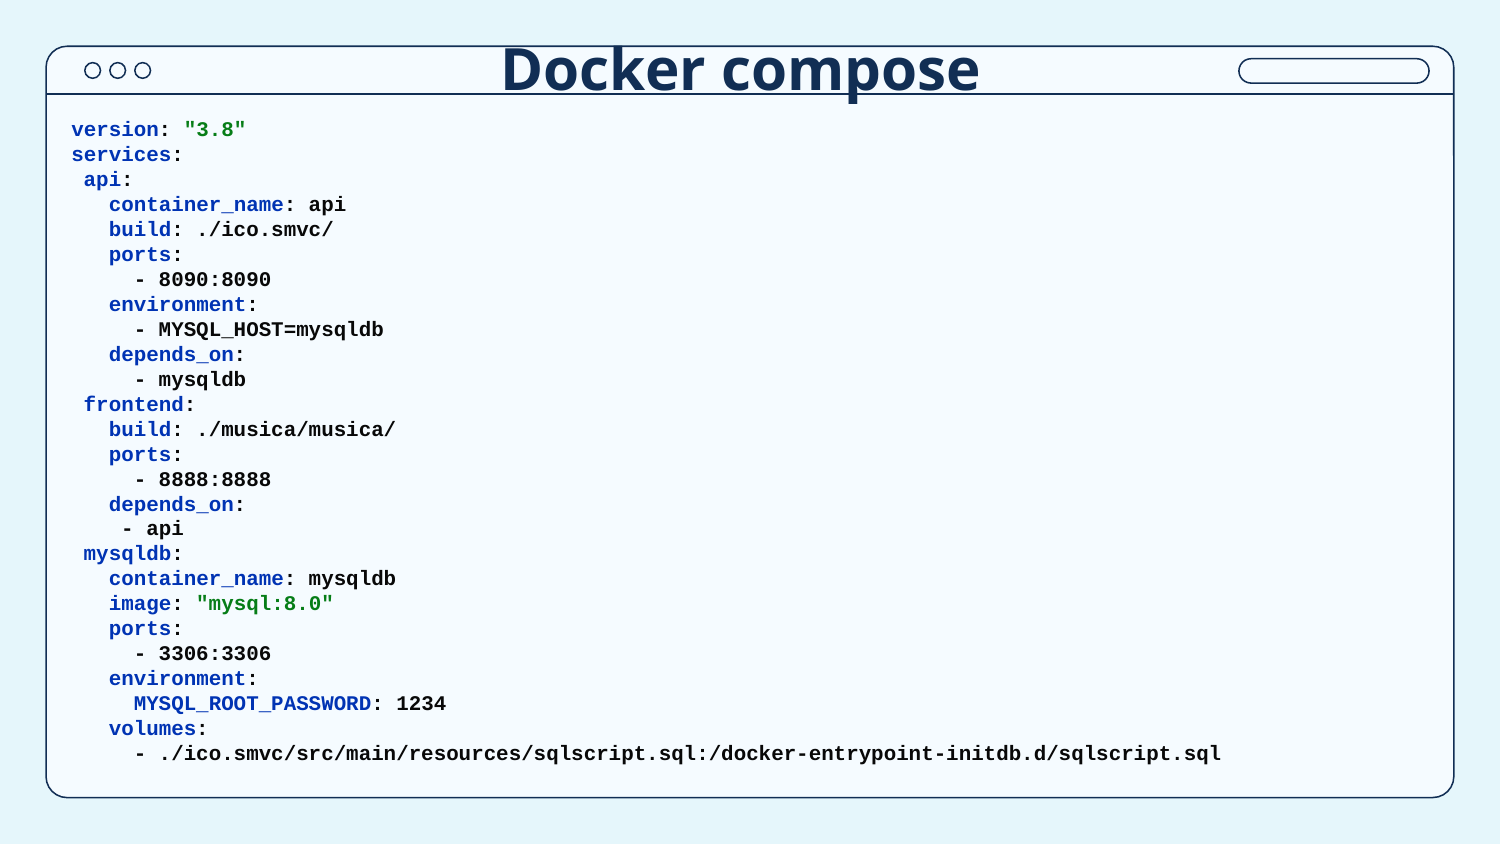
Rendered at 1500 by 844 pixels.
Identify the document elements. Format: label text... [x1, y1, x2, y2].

title Docker compose [108, 17, 1373, 100]
text_box version: "3.8" services: api: container_name: api build: ./ico.smvc/ ports: - 8090:8090 environment: - MYSQL_HOST=mysqldb depends_on: - mysqldb frontend: build: ./musica/musica/ ports: - 8888:8888 depends_on: - api mysqldb: container_name: mysqldb image: "mysql:8.0" ports: - 3306:3306 environment: MYSQL_ROOT_PASSWORD: 1234 volumes: - ./ico.smvc/src/main/resources/sqlscript.sql:/docker-entrypoint-initdb.d/sqlscript.sql [56, 100, 1442, 780]
